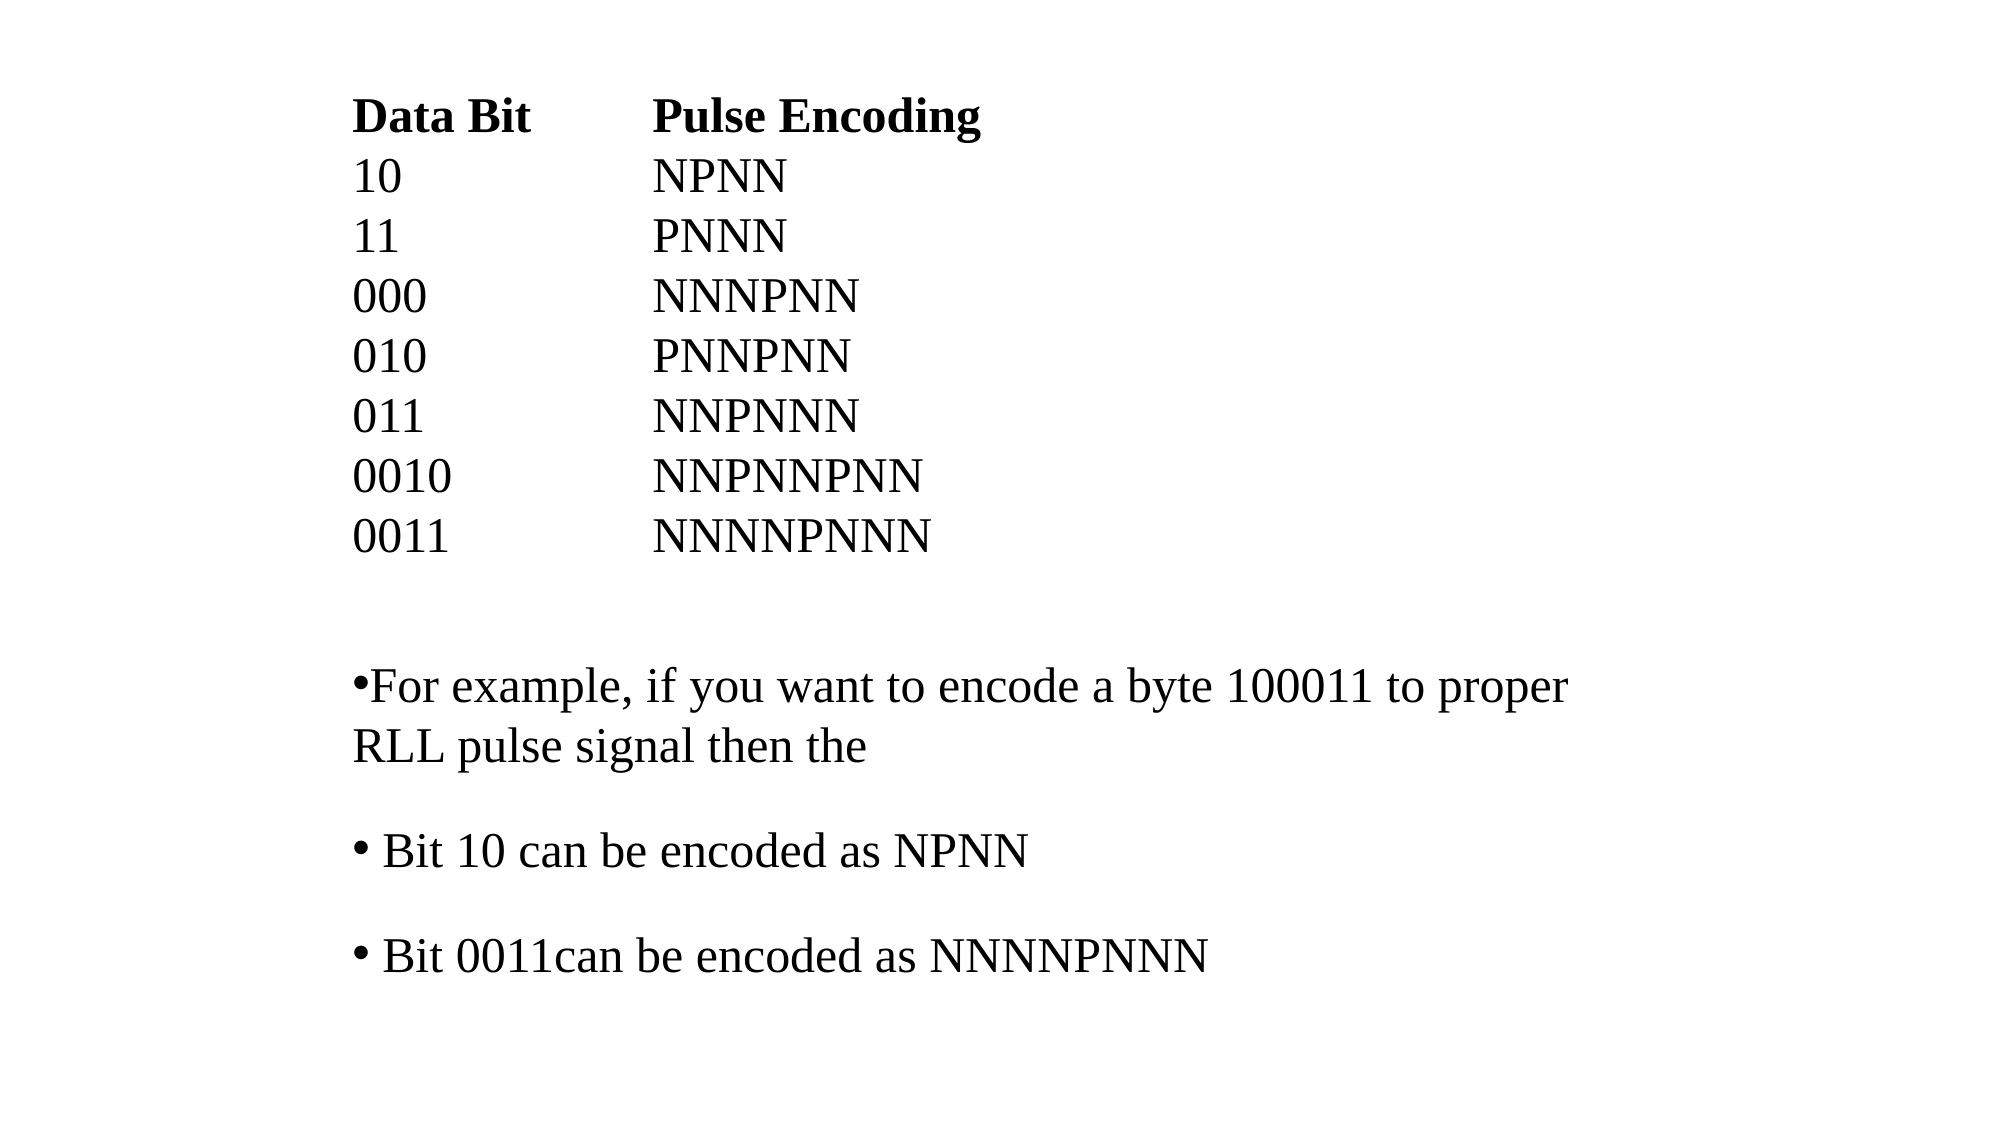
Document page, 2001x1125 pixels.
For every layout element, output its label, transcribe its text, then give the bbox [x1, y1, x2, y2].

text_box Data Bit Pulse Encoding 10 NPNN 11 PNNN 000 NNNPNN 010 PNNPNN 011 NNPNNN 0010 NNPNNPNN 0011 NNNNPNNN For example, if you want to encode a byte 100011 to proper RLL pulse signal then the Bit 10 can be encoded as NPNN Bit 0011can be encoded as NNNNPNNN [337, 74, 1588, 1110]
